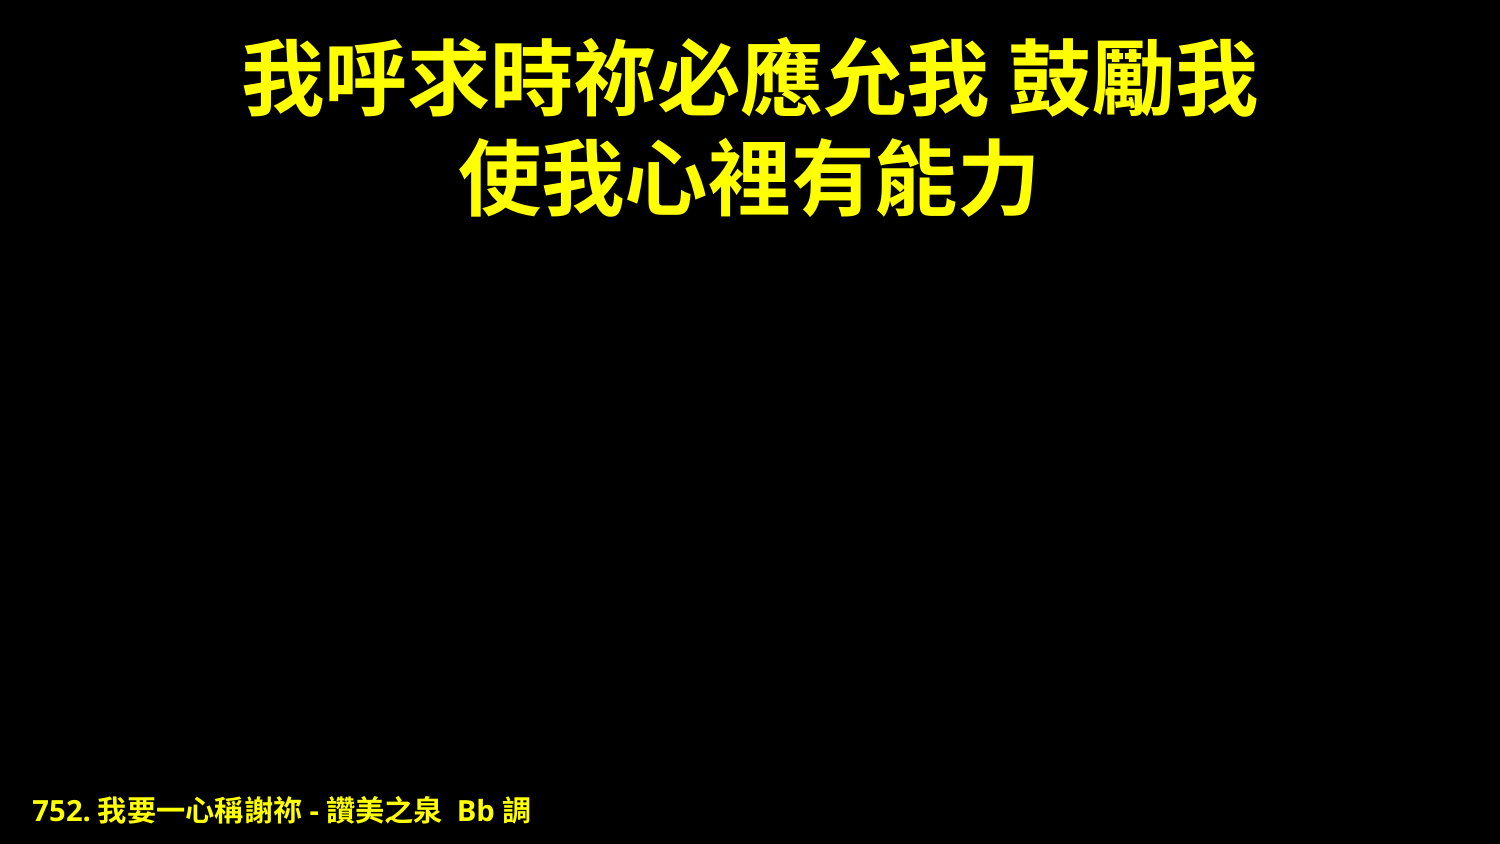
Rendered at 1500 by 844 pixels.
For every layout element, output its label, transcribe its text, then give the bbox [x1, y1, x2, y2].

title 我呼求時祢必應允我 鼓勵我 使我心裡有能力 [0, 55, 1500, 197]
text_box 752.我要一心稱謝祢-讚美之泉 Bb調 [17, 784, 656, 835]
